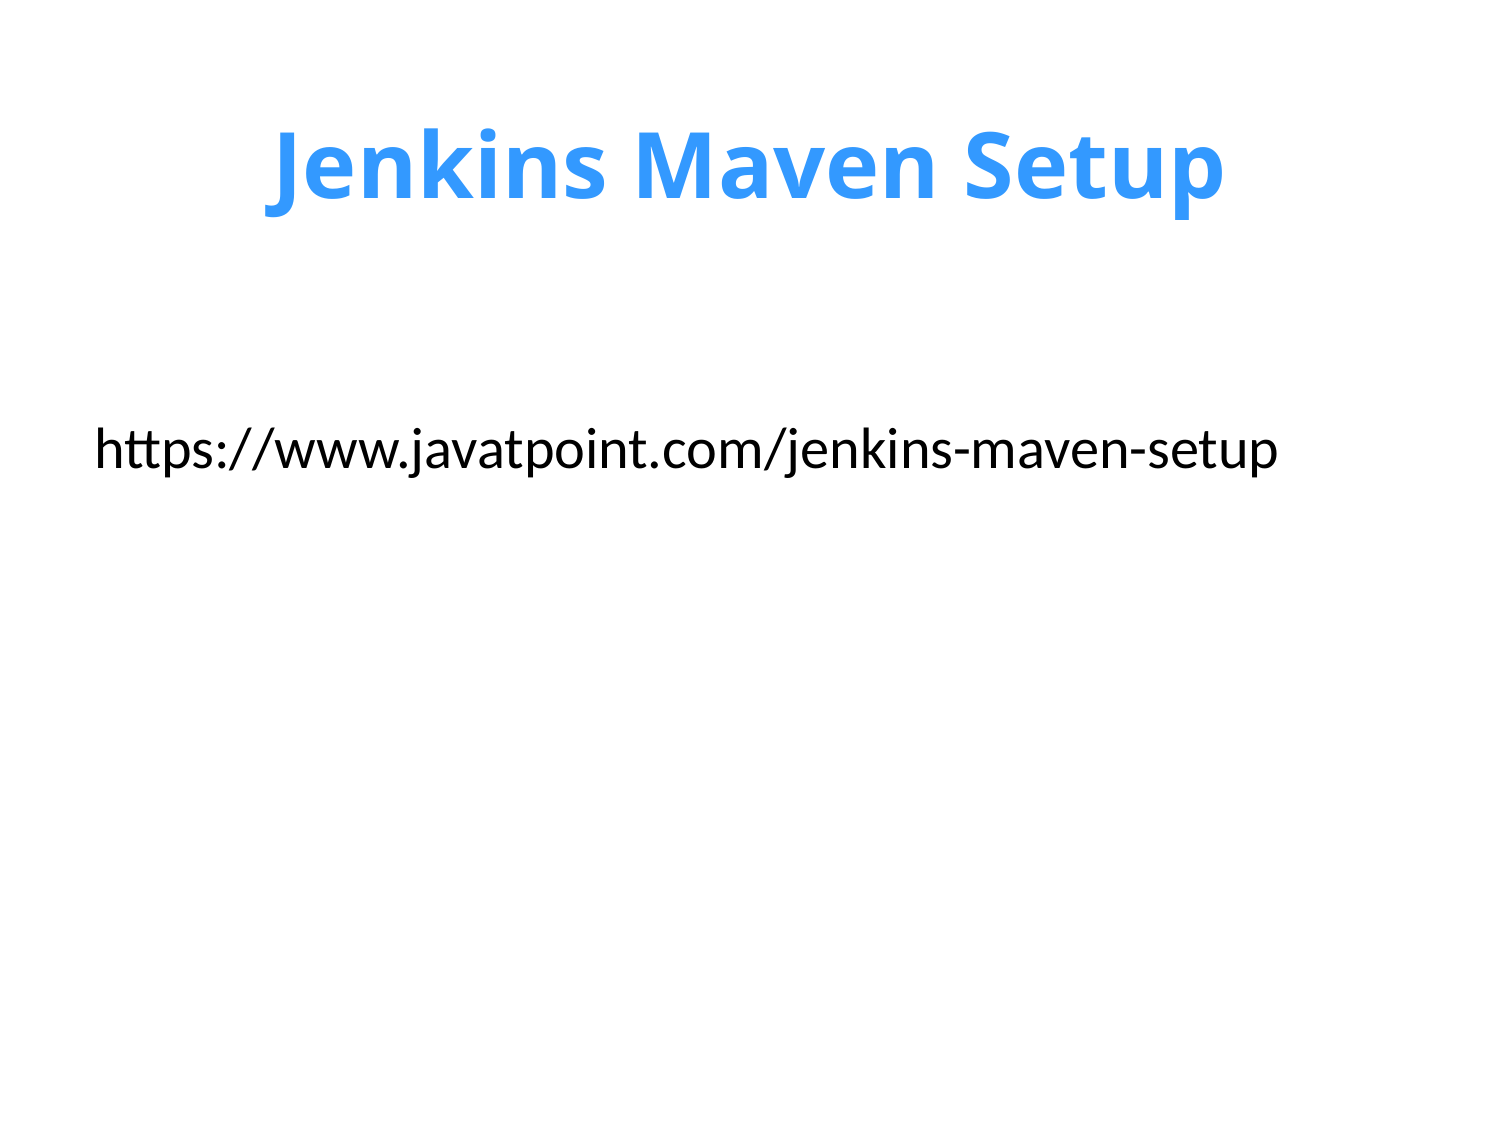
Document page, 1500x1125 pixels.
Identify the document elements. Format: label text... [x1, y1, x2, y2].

list https://www.javatpoint.com/jenkins-maven-setup [79, 411, 1500, 1125]
title Jenkins Maven Setup [103, 59, 1397, 278]
